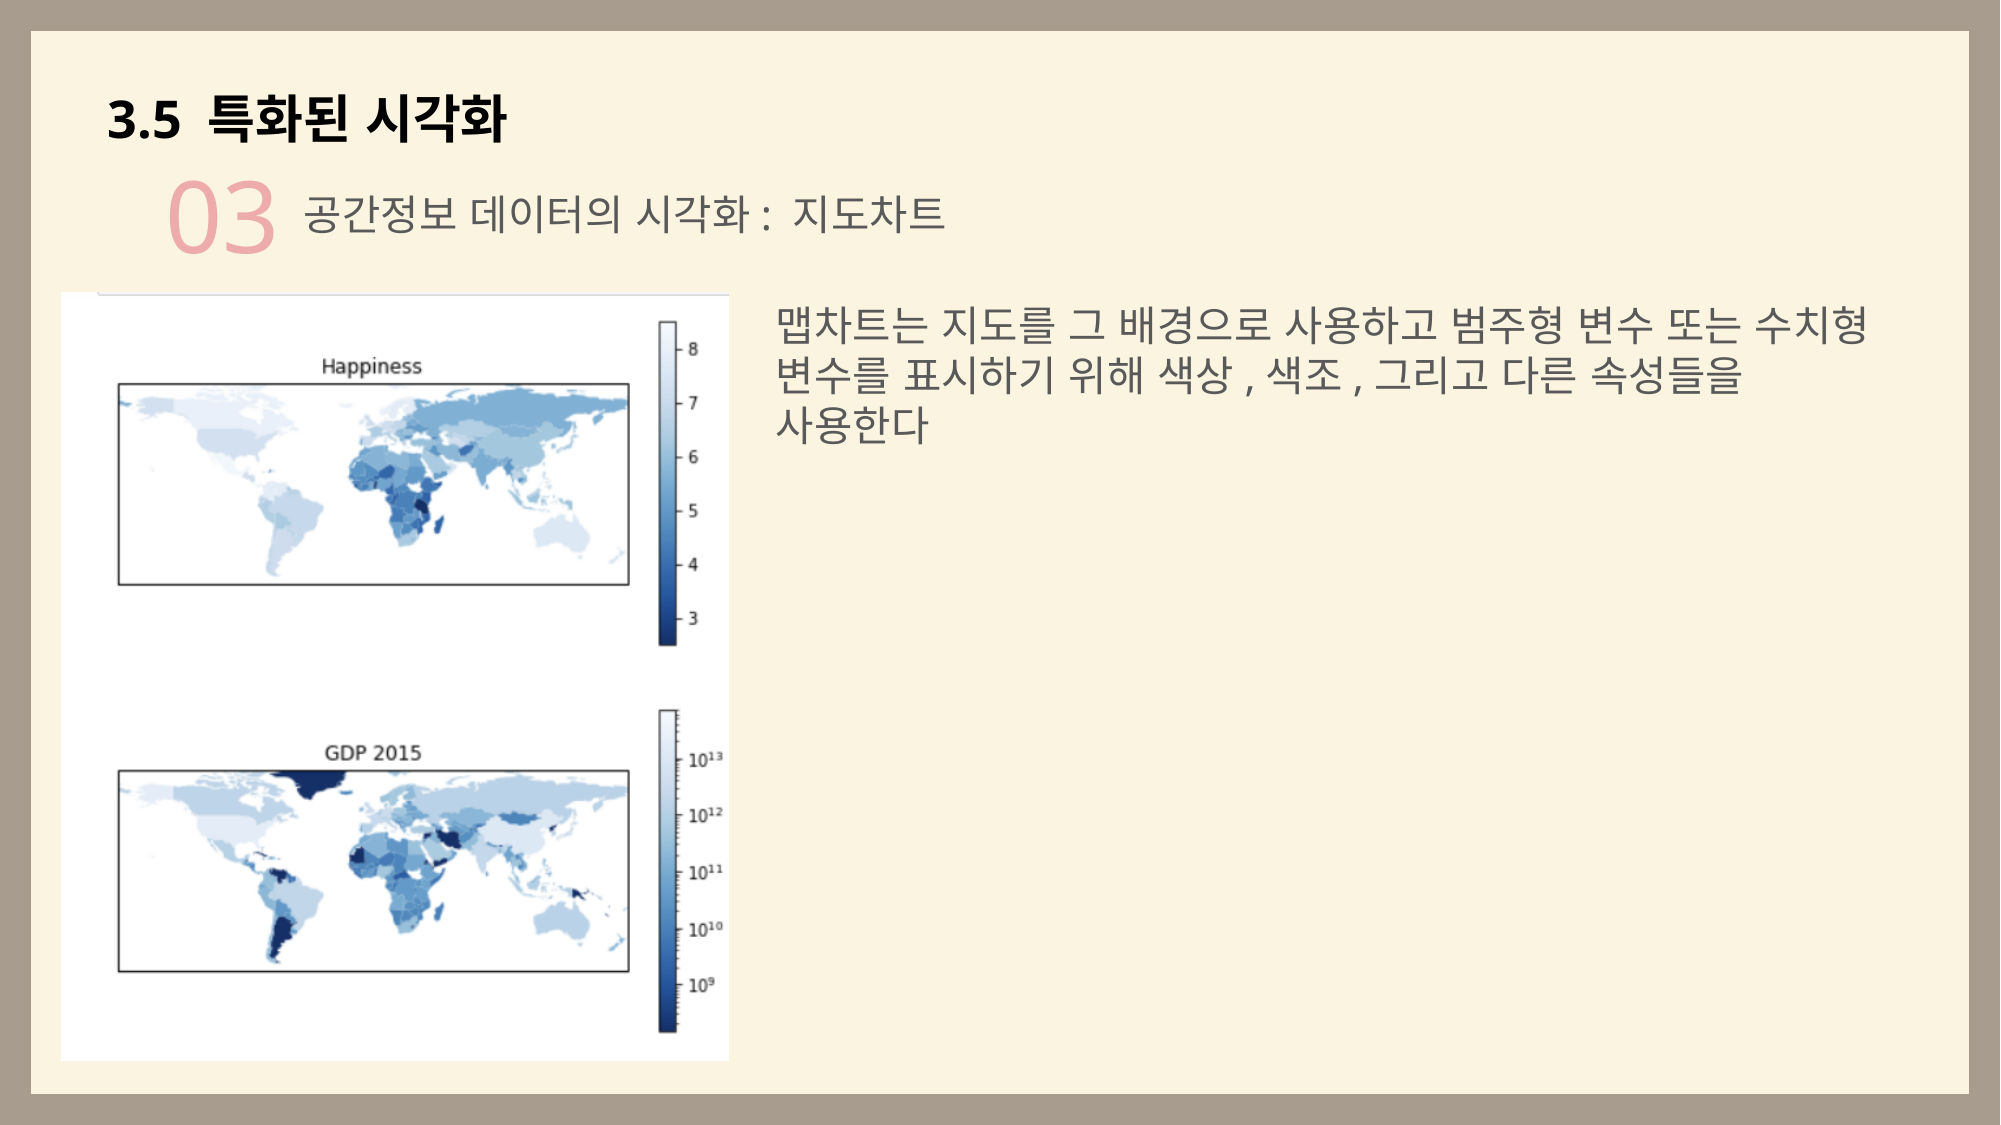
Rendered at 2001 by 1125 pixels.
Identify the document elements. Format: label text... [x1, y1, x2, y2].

text_box 03 [151, 146, 296, 281]
text_box [0, 0, 2000, 1125]
picture [60, 292, 729, 1061]
text_box 공간정보 데이터의 시각화: 지도차트 [289, 181, 1022, 247]
text_box 맵차트는 지도를 그 배경으로 사용하고 범주형 변수 또는 수치형 변수를 표시하기 위해 색상,색조,그리고 다른 속성들을 사용한다 [761, 292, 1900, 458]
